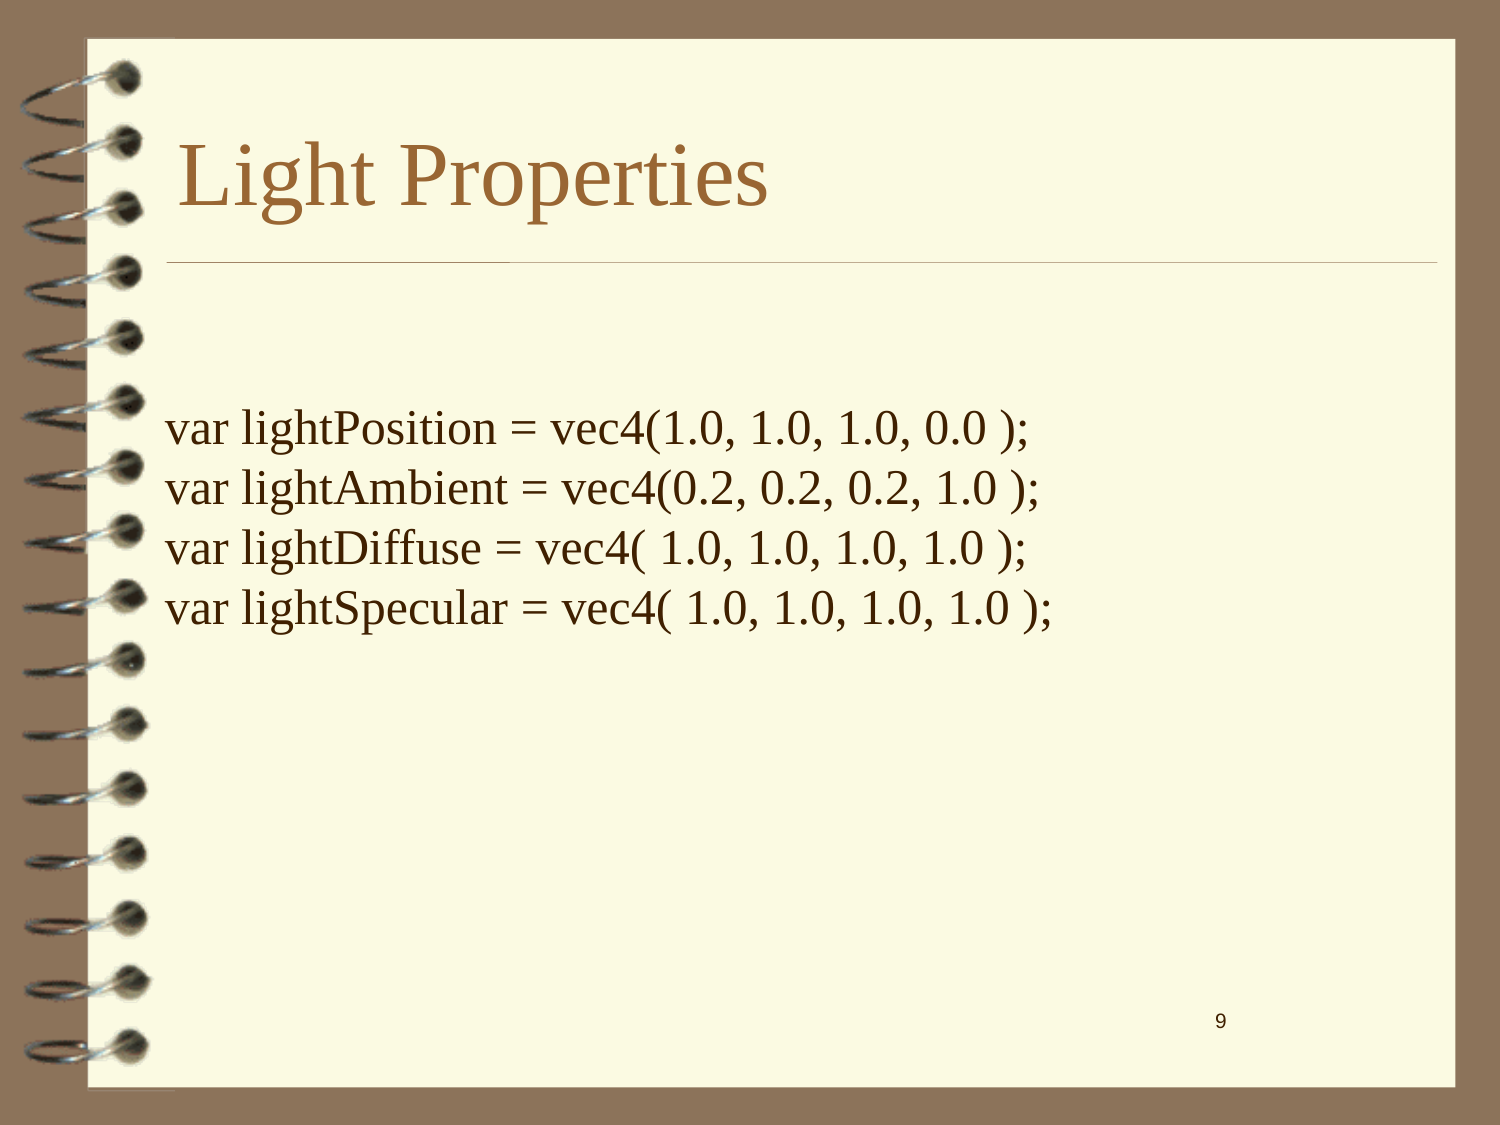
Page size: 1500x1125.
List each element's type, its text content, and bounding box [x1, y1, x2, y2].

picture [0, 0, 175, 1125]
slide_number 9 [1125, 999, 1438, 1075]
text_box var lightPosition = vec4(1.0, 1.0, 1.0, 0.0 ); var lightAmbient = vec4(0.2, 0.2, 0.2, 1.0 ); var lightDiffuse = vec4( 1.0, 1.0, 1.0, 1.0 ); var lightSpecular = vec4( 1.0, 1.0, 1.0, 1.0 ); [149, 387, 1500, 643]
title Light Properties [162, 75, 1438, 263]
